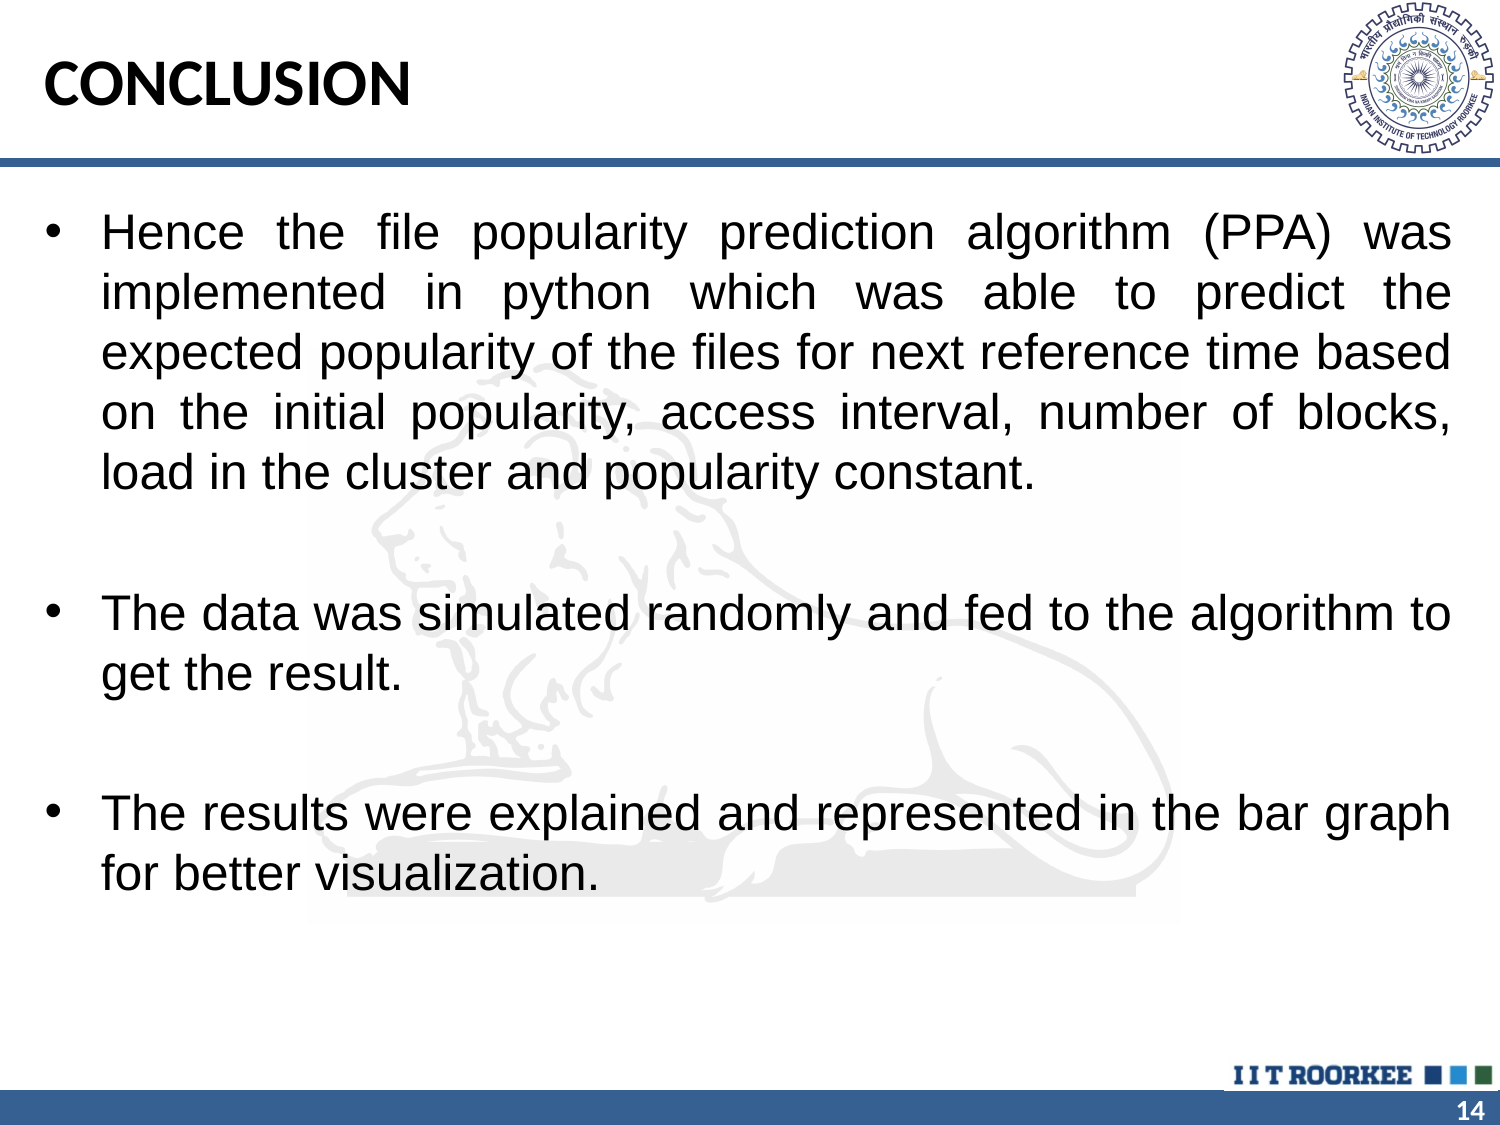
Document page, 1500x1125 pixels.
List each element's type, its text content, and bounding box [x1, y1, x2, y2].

picture [1339, 0, 1500, 158]
list Hence the file popularity prediction algorithm (PPA) was implemented in python which was able to predict the expected popularity of the files for next reference time based on the initial popularity, access interval, number of blocks, load in the cluster and popularity constant. The data was simulated randomly and fed to the algorithm to get the result. The results were explained and represented in the bar graph for better visualization. [29, 192, 1468, 1050]
picture [1224, 1057, 1498, 1091]
title CONCLUSION [29, 33, 1185, 125]
